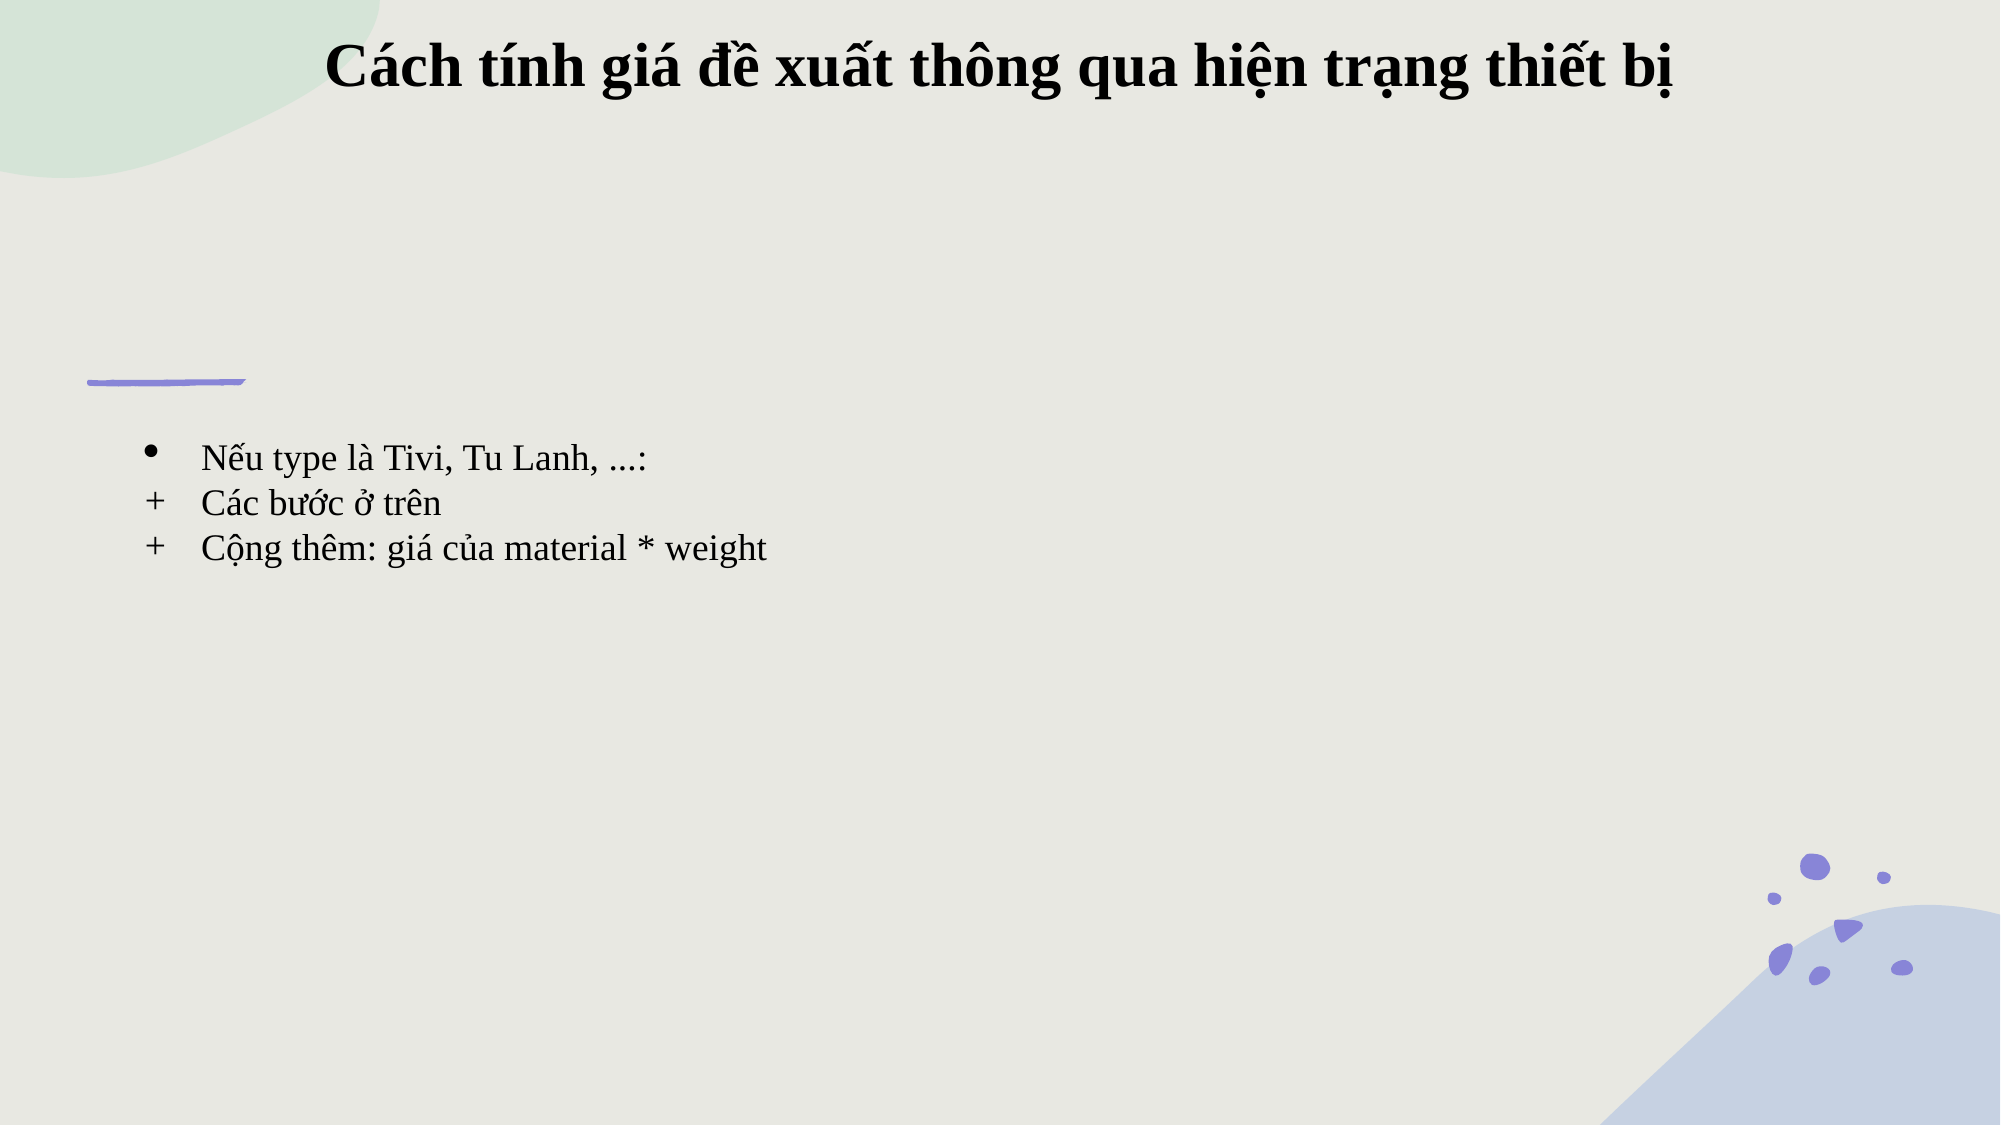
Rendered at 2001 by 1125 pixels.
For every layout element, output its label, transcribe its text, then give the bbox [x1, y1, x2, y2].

text_box [173, 268, 1827, 425]
text_box Nếu type là Tivi, Tu Lanh, ...: Các bước ở trên Cộng thêm: giá của material * weight [130, 425, 1870, 626]
text_box [173, 626, 1827, 1003]
title Cách tính giá đề xuất thông qua hiện trạng thiết bị [173, 28, 1827, 106]
